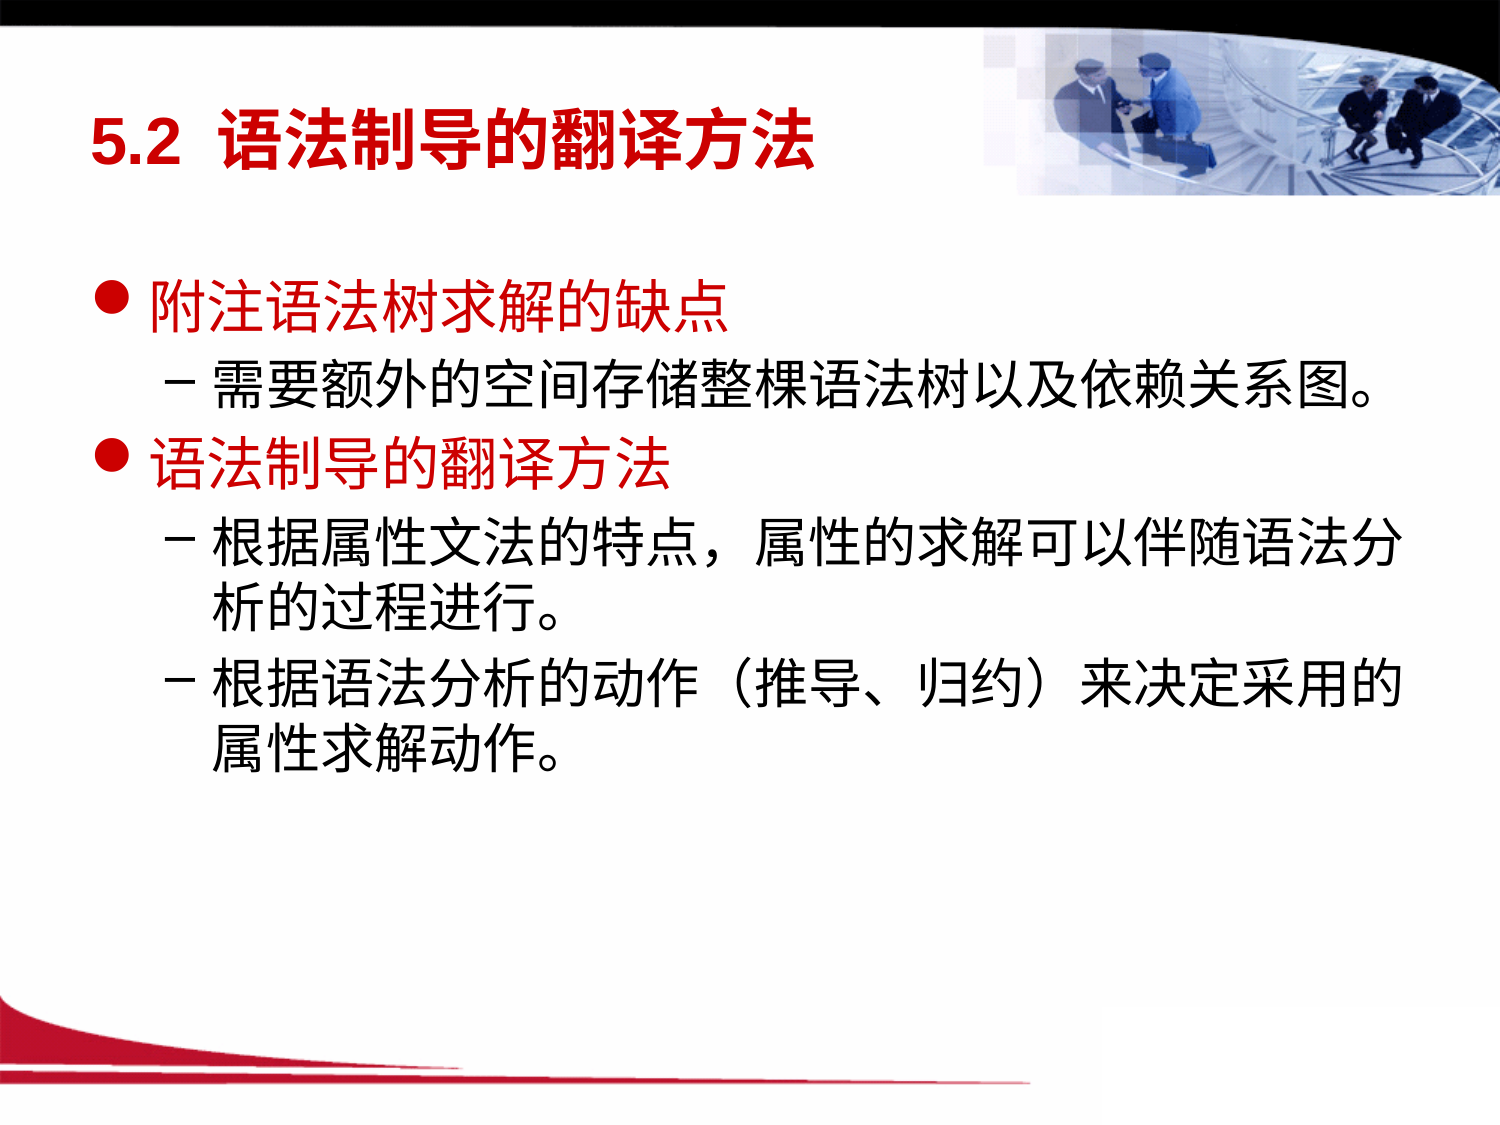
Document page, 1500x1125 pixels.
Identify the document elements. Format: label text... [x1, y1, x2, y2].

picture [0, 0, 1500, 1125]
list 附注语法树求解的缺点 需要额外的空间存储整棵语法树以及依赖关系图。 语法制导的翻译方法 根据属性文法的特点，属性的求解可以伴随语法分析的过程进行。 根据语法分析的动作（推导、归约）来决定采用的属性求解动作。 [75, 262, 1447, 1005]
title 5.2 语法制导的翻译方法 [75, 75, 1013, 200]
